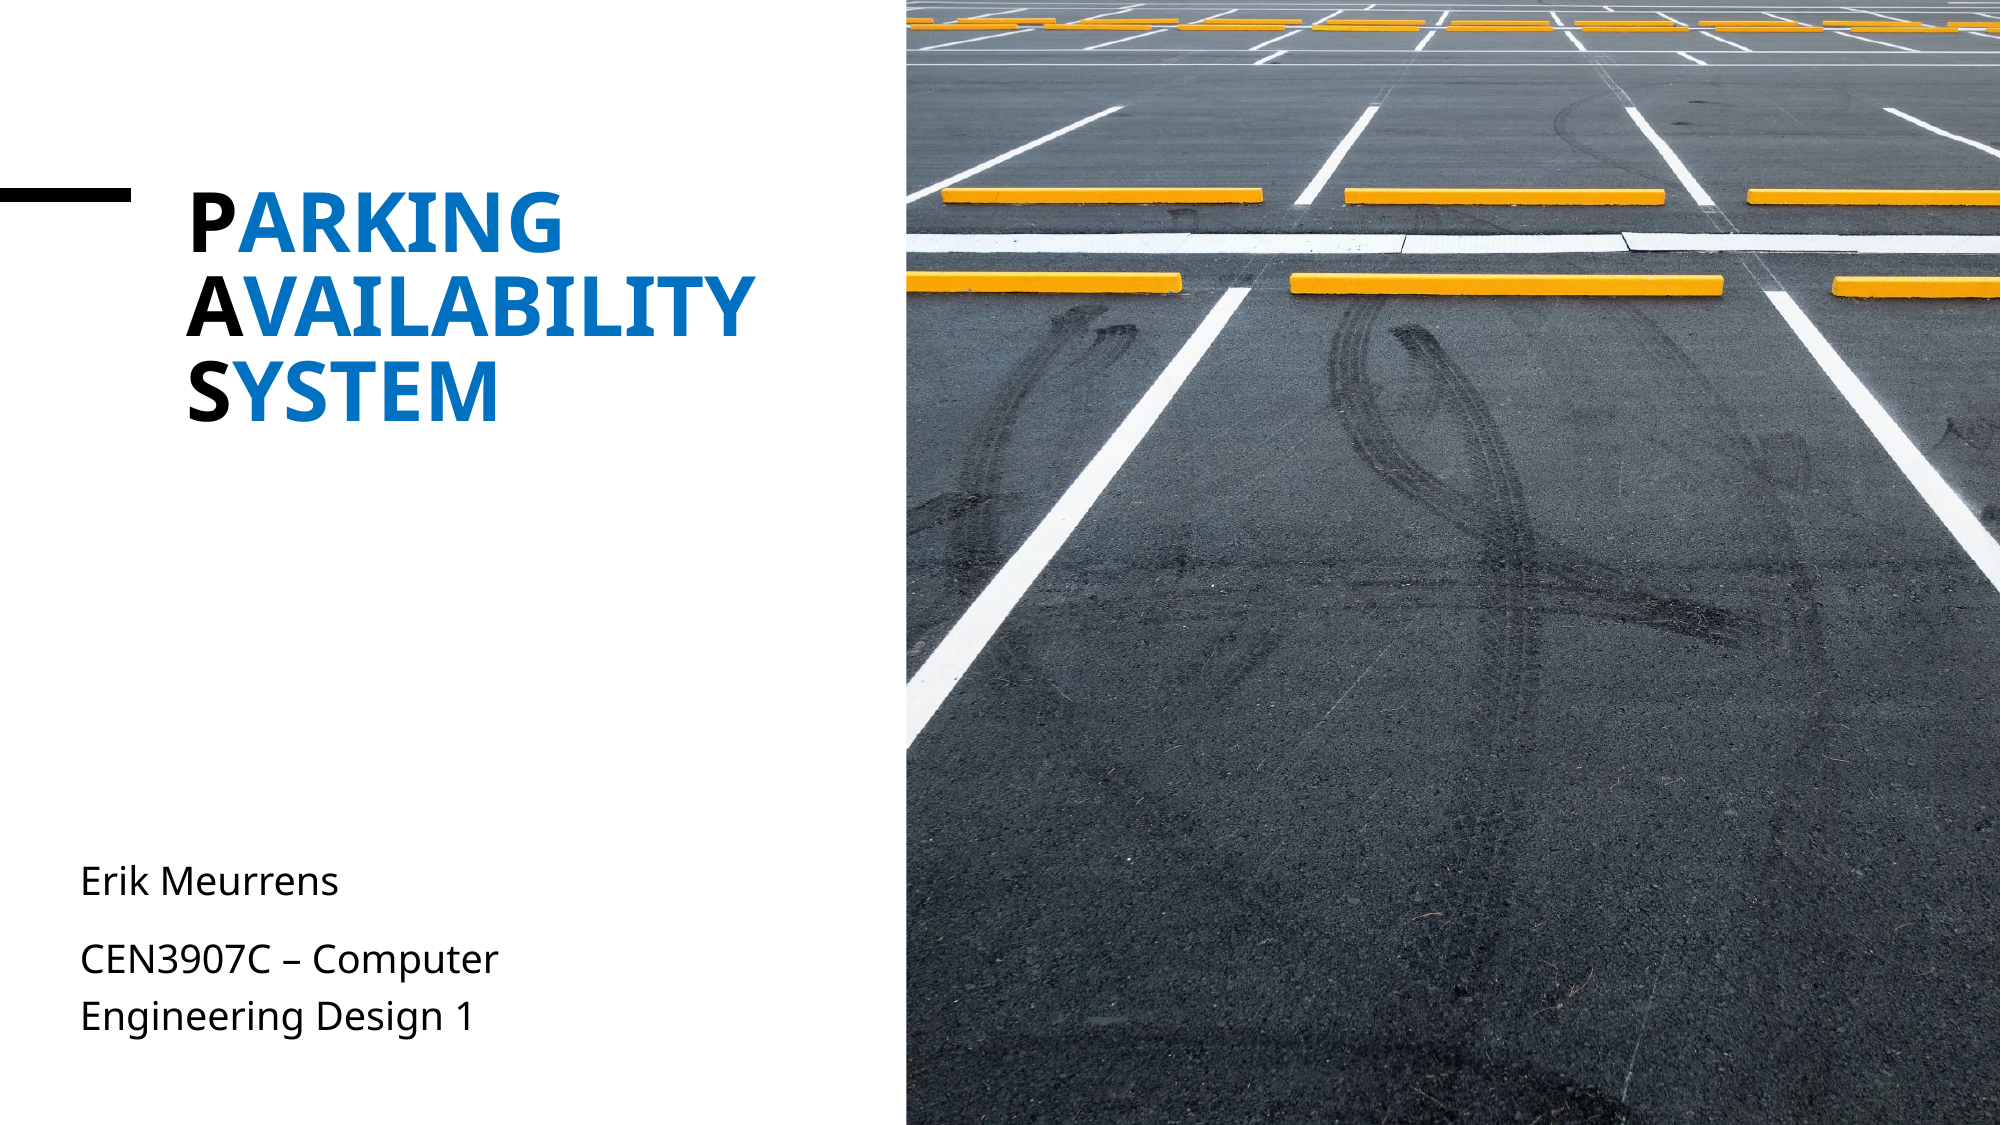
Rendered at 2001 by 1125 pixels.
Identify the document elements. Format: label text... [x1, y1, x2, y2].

title Parking Availability System [171, 176, 816, 750]
subtitle Erik Meurrens CEN3907C – Computer Engineering Design 1 [64, 829, 662, 1046]
picture [906, 0, 2000, 1125]
text_box [0, 0, 906, 1125]
